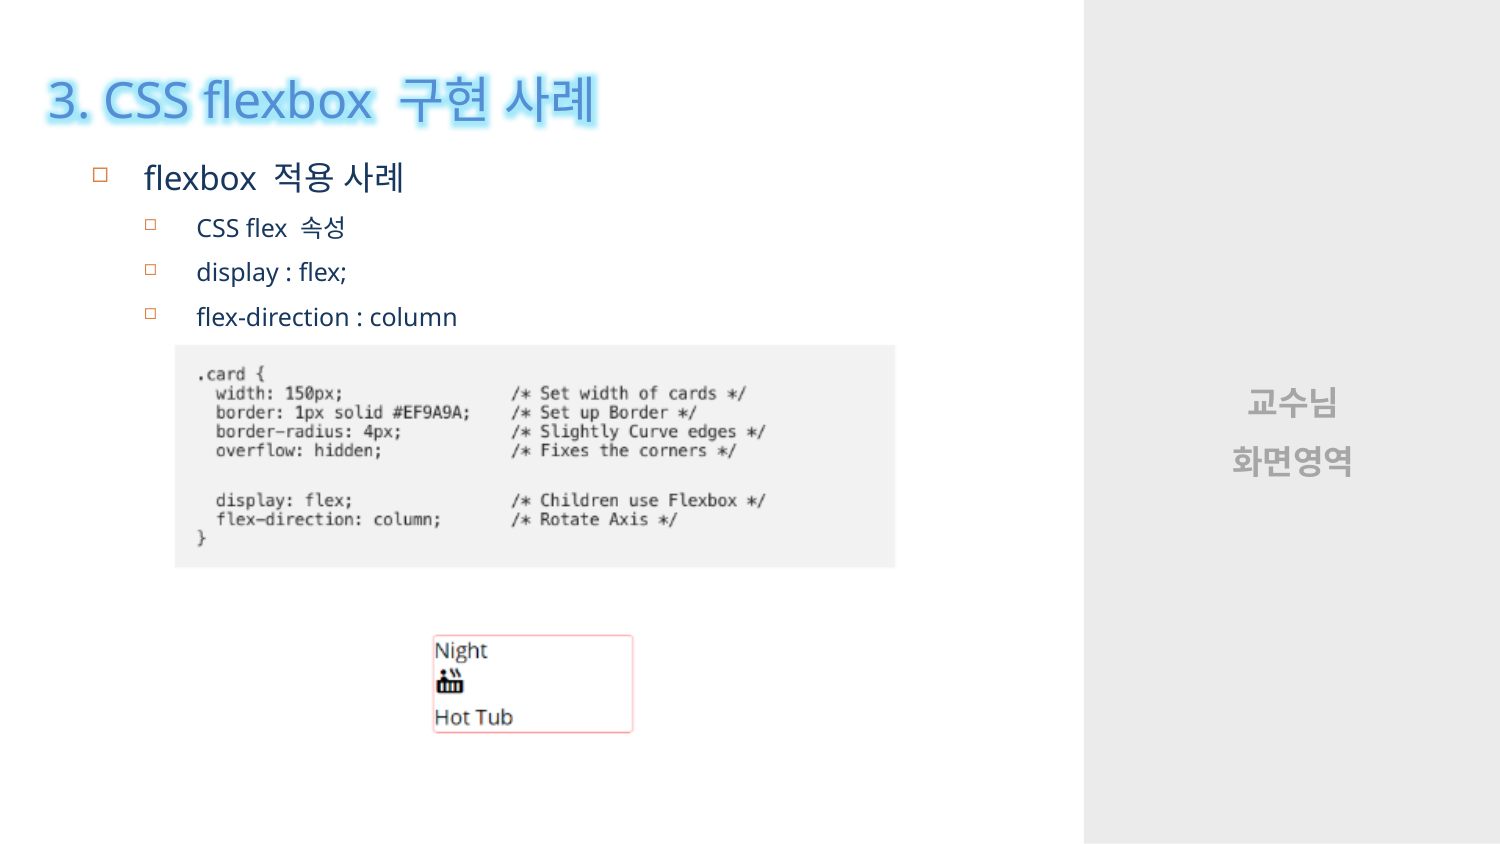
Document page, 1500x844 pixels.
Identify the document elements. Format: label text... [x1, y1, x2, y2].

text_box flexbox 적용 사례 CSS flex 속성 display : flex; flex-direction : column [76, 150, 1058, 765]
picture [166, 338, 904, 743]
text_box 3. CSS flexbox 구현 사례 [34, 55, 1036, 137]
